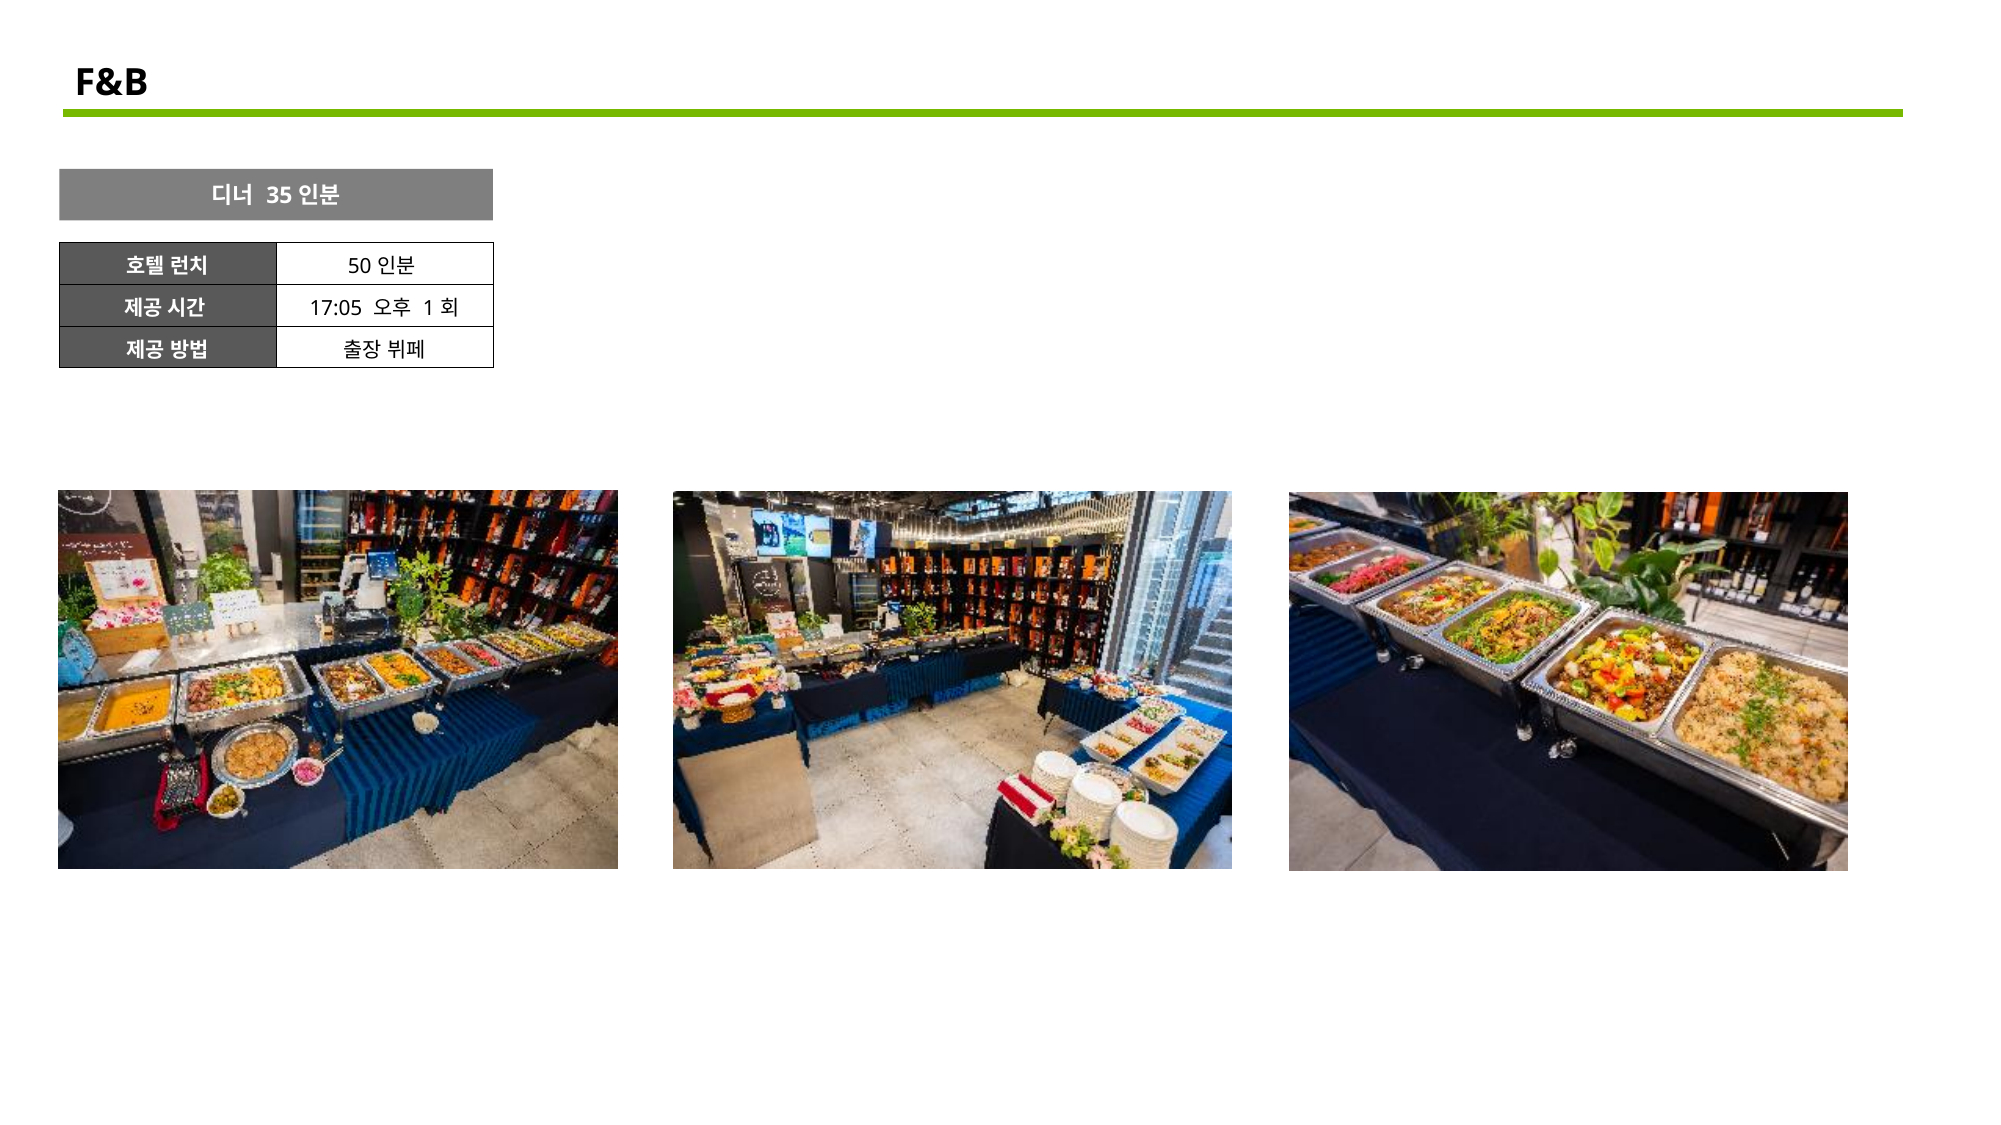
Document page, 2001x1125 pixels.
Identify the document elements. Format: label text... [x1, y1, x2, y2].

picture [1288, 491, 1848, 871]
table_header 50인분 [277, 243, 493, 284]
picture [673, 491, 1233, 869]
text_box 디너 35인분 [59, 168, 493, 221]
table_header 호텔 런치 [60, 243, 276, 284]
table_cell 제공 시간 [60, 285, 276, 326]
table_cell 제공 방법 [60, 327, 276, 367]
picture [58, 490, 618, 869]
table_cell 출장 뷔페 [277, 327, 493, 367]
table_cell 17:05 오후 1회 [277, 285, 493, 326]
text_box F&B [59, 50, 1069, 111]
